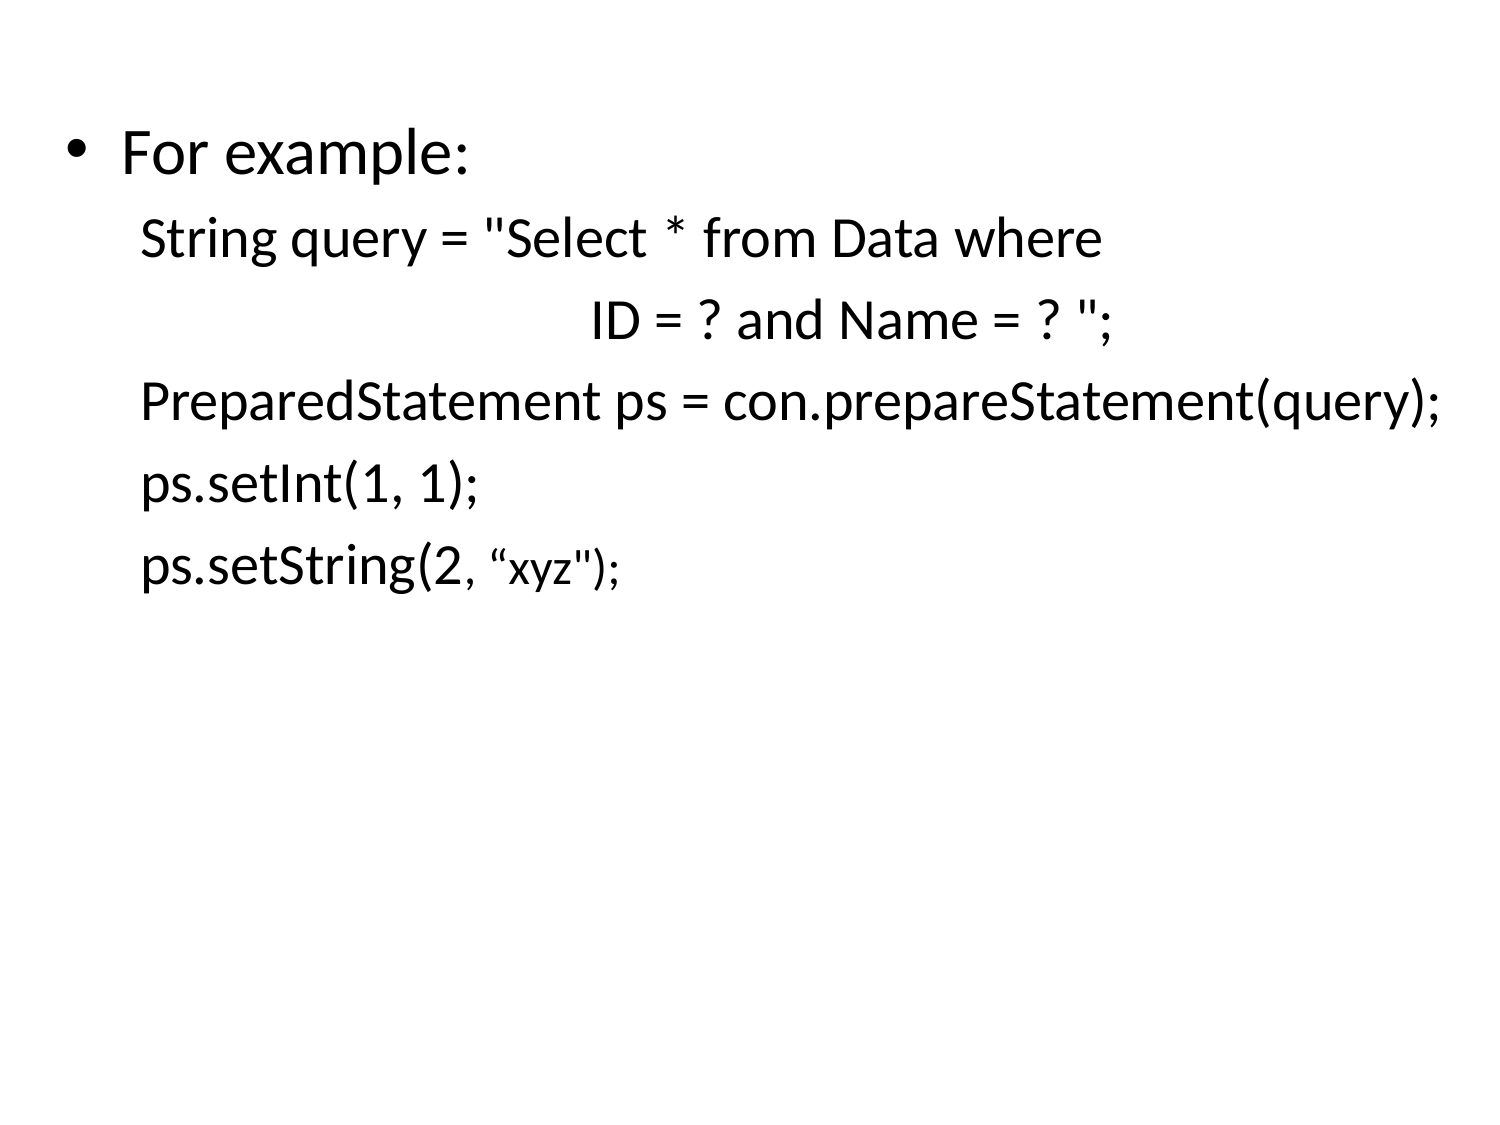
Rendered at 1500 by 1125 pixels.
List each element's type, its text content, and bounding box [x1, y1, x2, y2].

list For example: String query = "Select * from Data where ID = ? and Name = ? "; PreparedStatement ps = con.prepareStatement(query); ps.setInt(1, 1); ps.setString(2, “xyz"); [50, 99, 1463, 1005]
